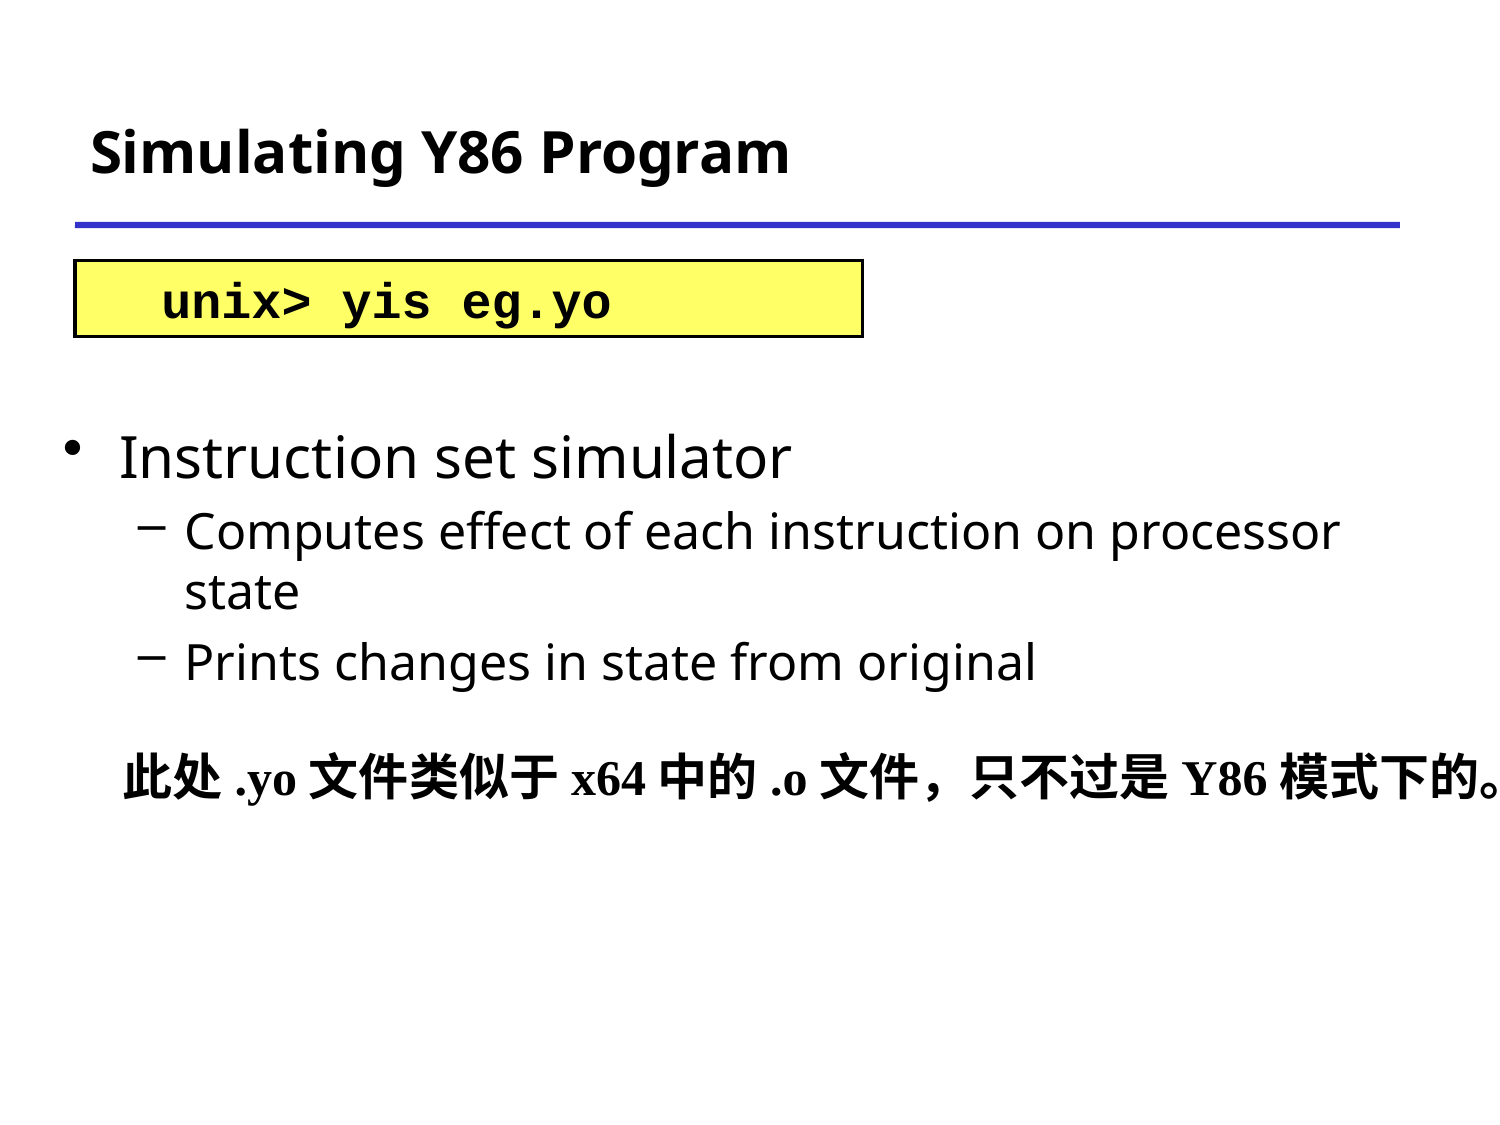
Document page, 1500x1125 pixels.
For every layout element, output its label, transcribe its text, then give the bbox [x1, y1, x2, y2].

text_box unix> yis eg.yo [75, 260, 863, 337]
text_box 此处.yo文件类似于x64中的.o文件，只不过是Y86模式下的。 [107, 737, 1500, 813]
list Instruction set simulator Computes effect of each instruction on processor state Prints changes in state from original [47, 412, 1411, 1058]
title Simulating Y86 Program [74, 74, 1401, 226]
